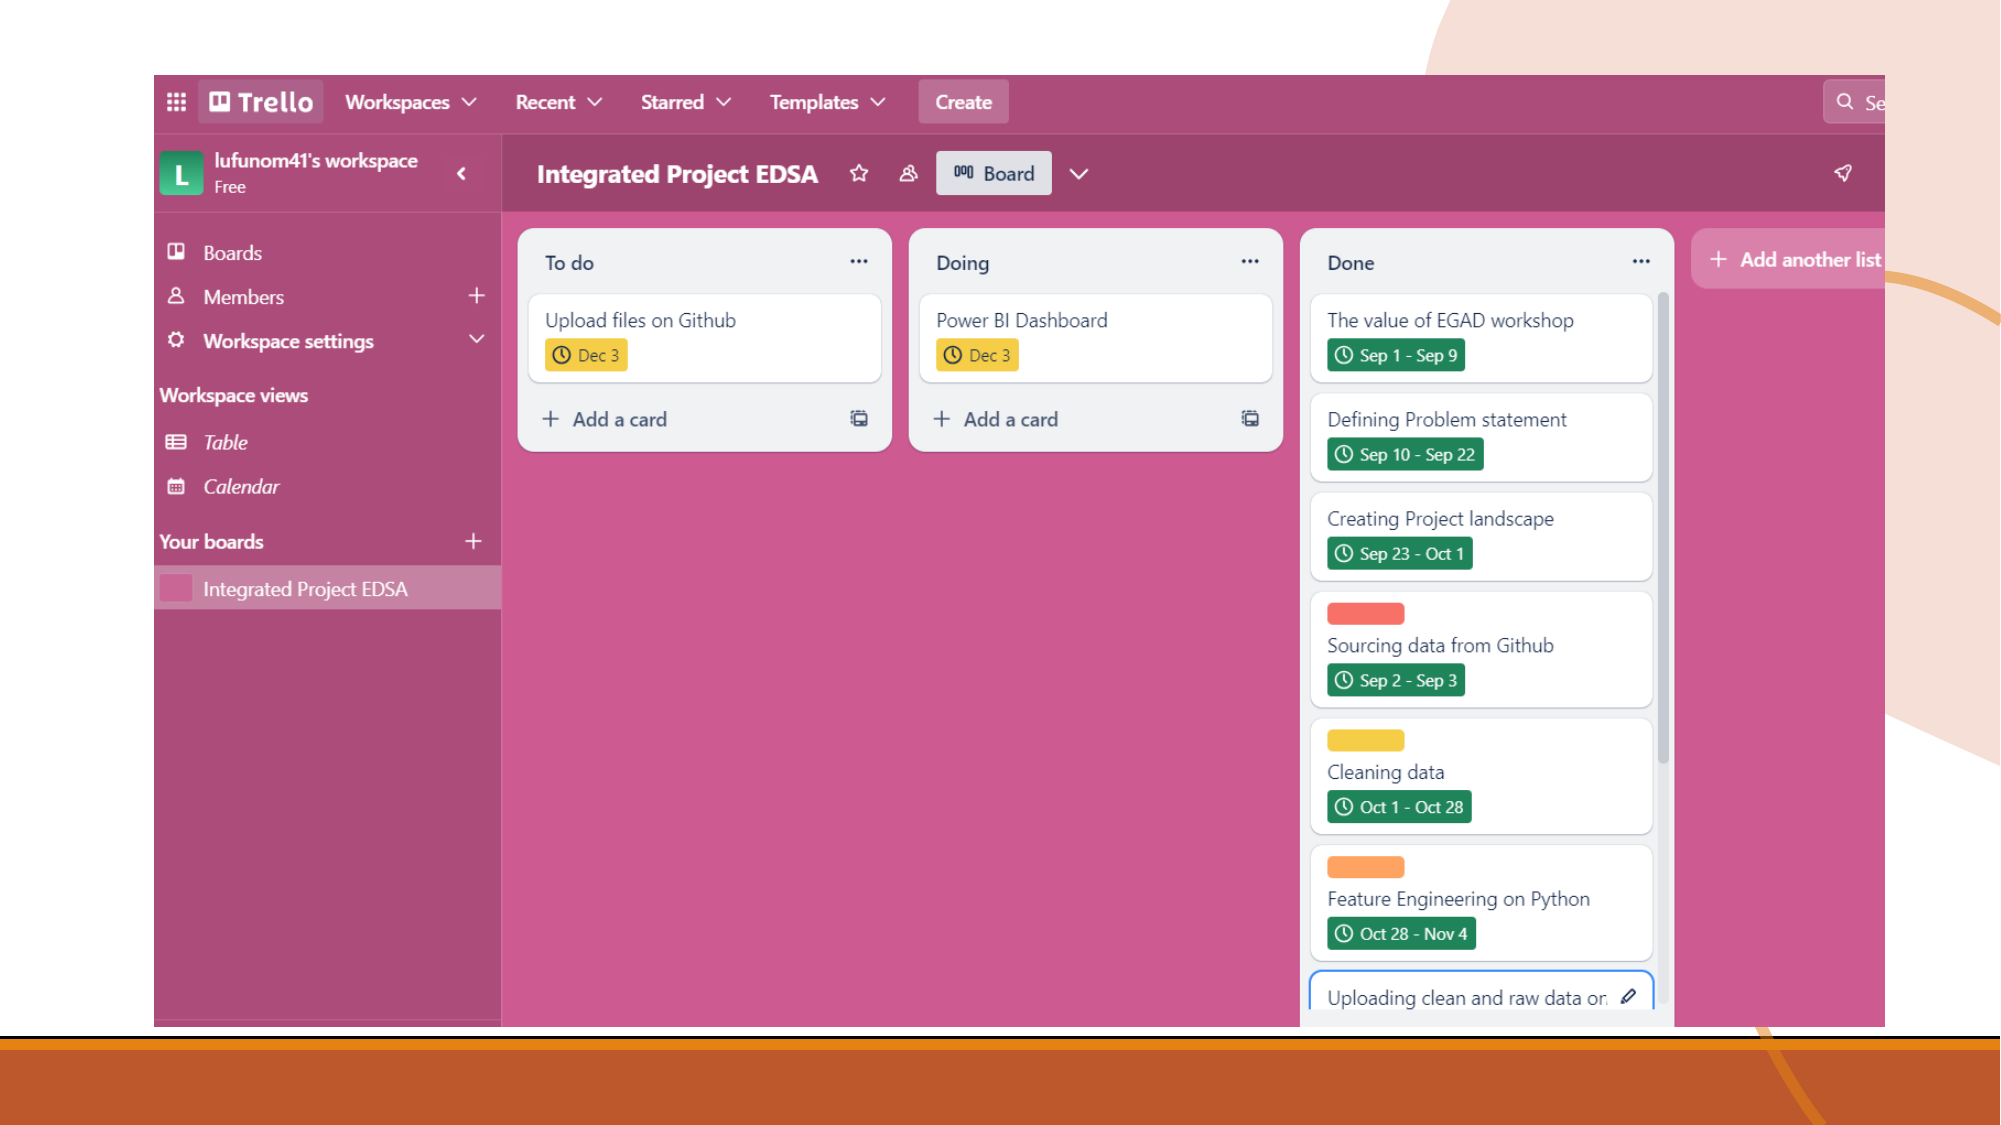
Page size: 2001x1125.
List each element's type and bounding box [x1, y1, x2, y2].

picture [154, 74, 1885, 1027]
